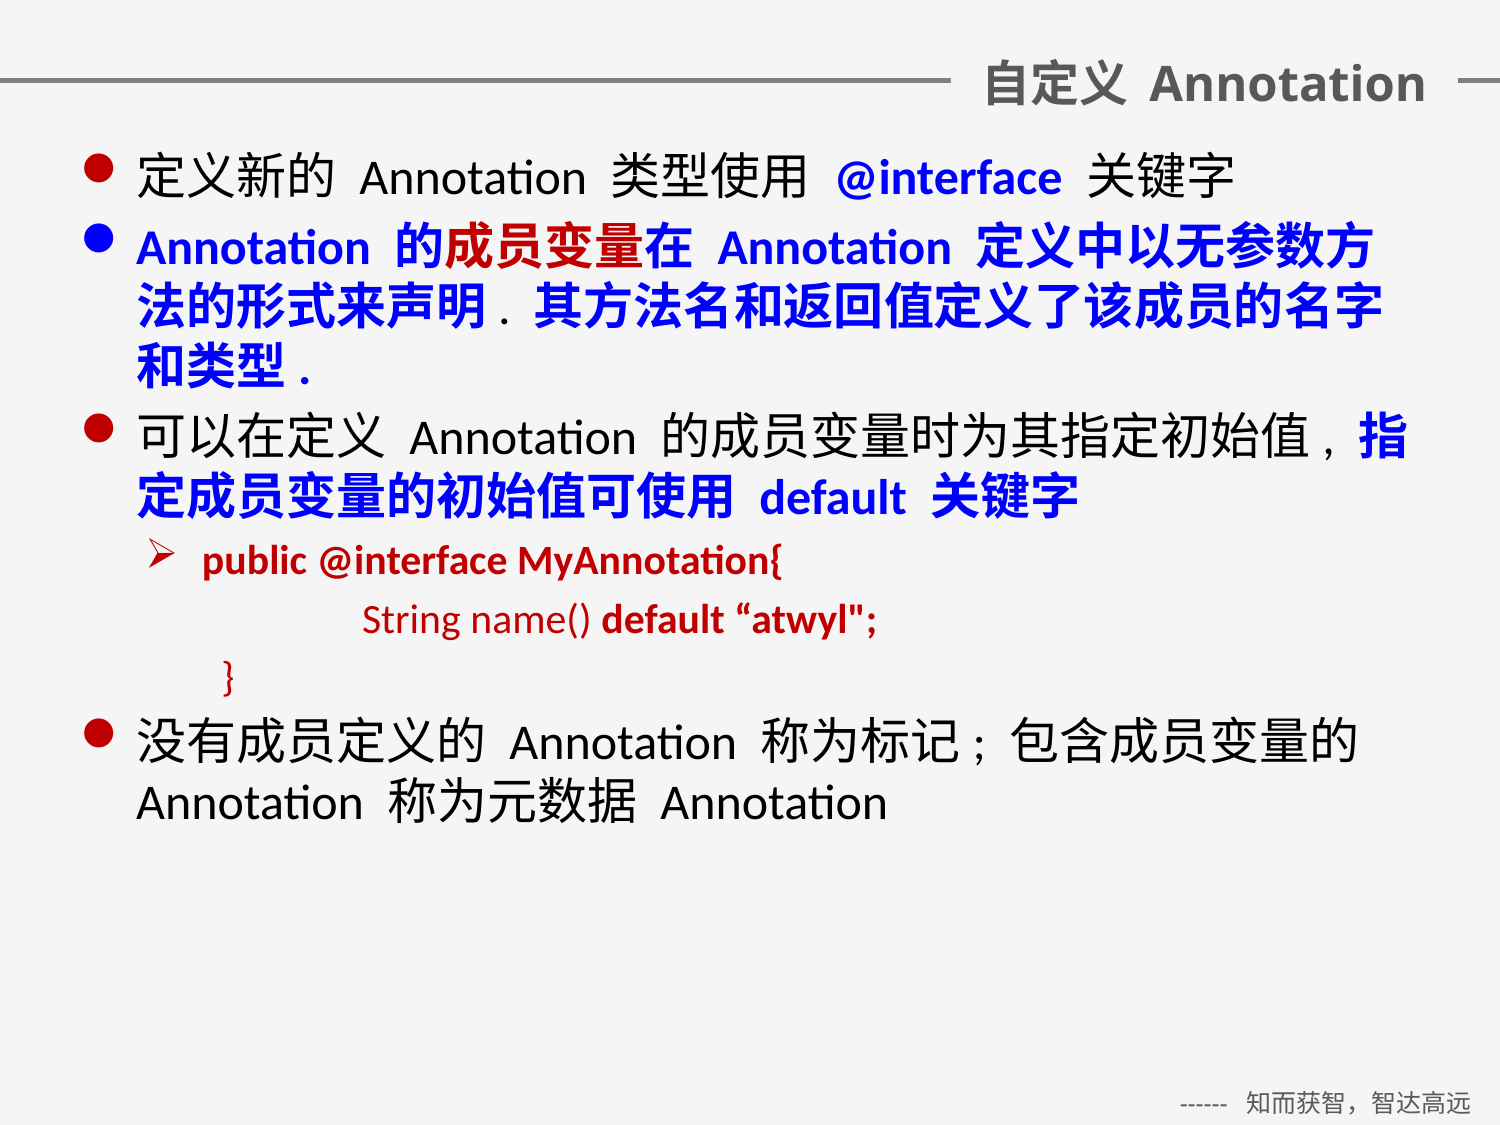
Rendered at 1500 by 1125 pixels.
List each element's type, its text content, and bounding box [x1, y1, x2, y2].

title 自定义 Annotation [950, 39, 1458, 125]
list 定义新的 Annotation 类型使用 @interface 关键字 Annotation 的成员变量在 Annotation 定义中以无参数方法的形式来声明. 其方法名和返回值定义了该成员的名字和类型. 可以在定义 Annotation 的成员变量时为其指定初始值, 指定成员变量的初始值可使用 default 关键字 public @interface MyAnnotation{ String name() default “atwyl"; } 没有成员定义的 Annotation 称为标记; 包含成员变量的 Annotation 称为元数据 Annotation [64, 137, 1435, 903]
